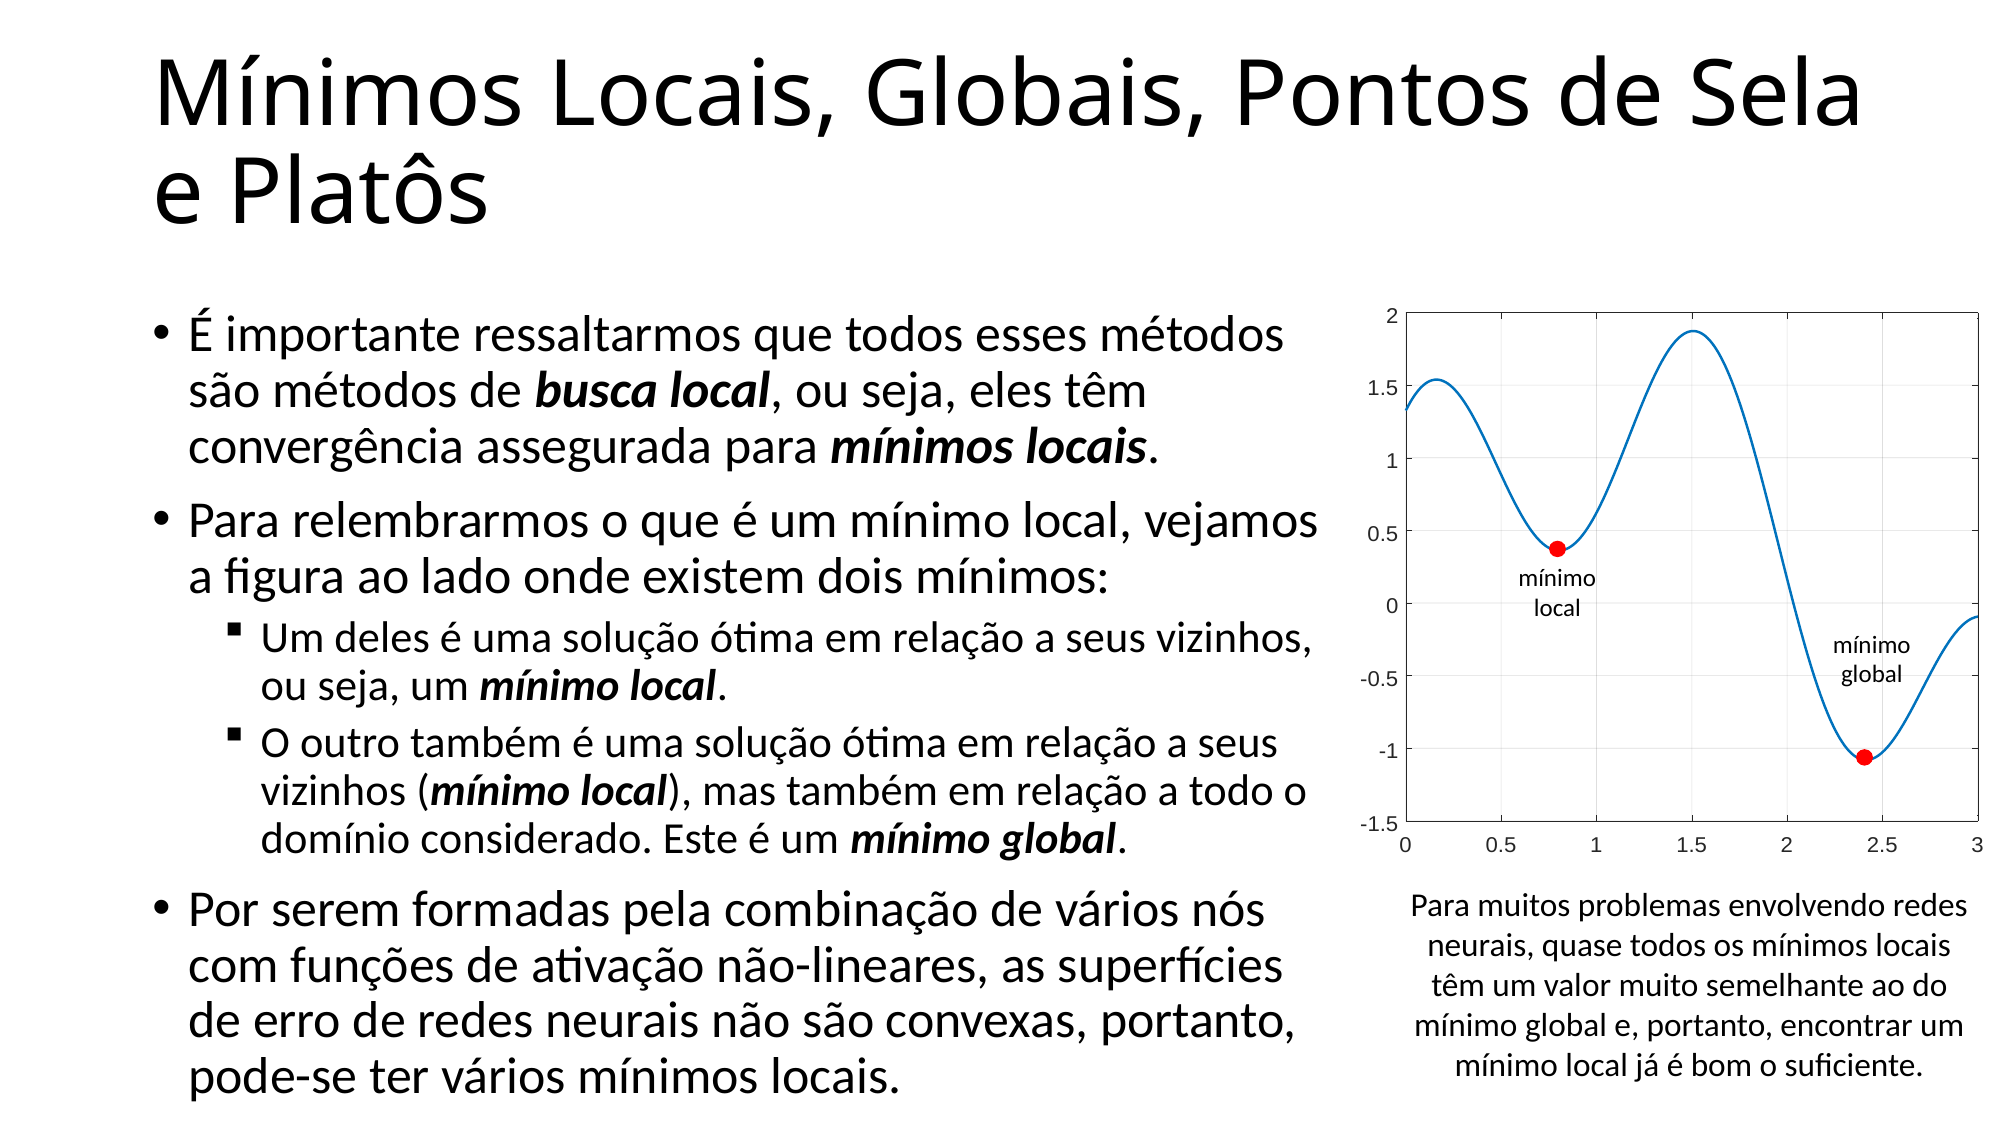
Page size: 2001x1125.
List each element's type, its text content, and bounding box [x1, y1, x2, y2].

list É importante ressaltarmos que todos esses métodos são métodos de busca local, ou seja, eles têm convergência assegurada para mínimos locais. Para relembrarmos o que é um mínimo local, vejamos a figura ao lado onde existem dois mínimos: Um deles é uma solução ótima em relação a seus vizinhos, ou seja, um mínimo local. O outro também é uma solução ótima em relação a seus vizinhos (mínimo local), mas também em relação a todo o domínio considerado. Este é um mínimo global. Por serem formadas pela combinação de vários nós com funções de ativação não-lineares, as superfícies de erro de redes neurais não são convexas, portanto, pode-se ter vários mínimos locais. [137, 299, 1356, 1125]
text_box Para muitos problemas envolvendo redes neurais, quase todos os mínimos locais têm um valor muito semelhante ao do mínimo global e, portanto, encontrar um mínimo local já é bom o suficiente. [1393, 875, 1986, 1091]
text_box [1355, 299, 1986, 858]
text_box Mínimos Locais, Globais, Pontos de Sela e Platôs [137, 36, 1948, 254]
